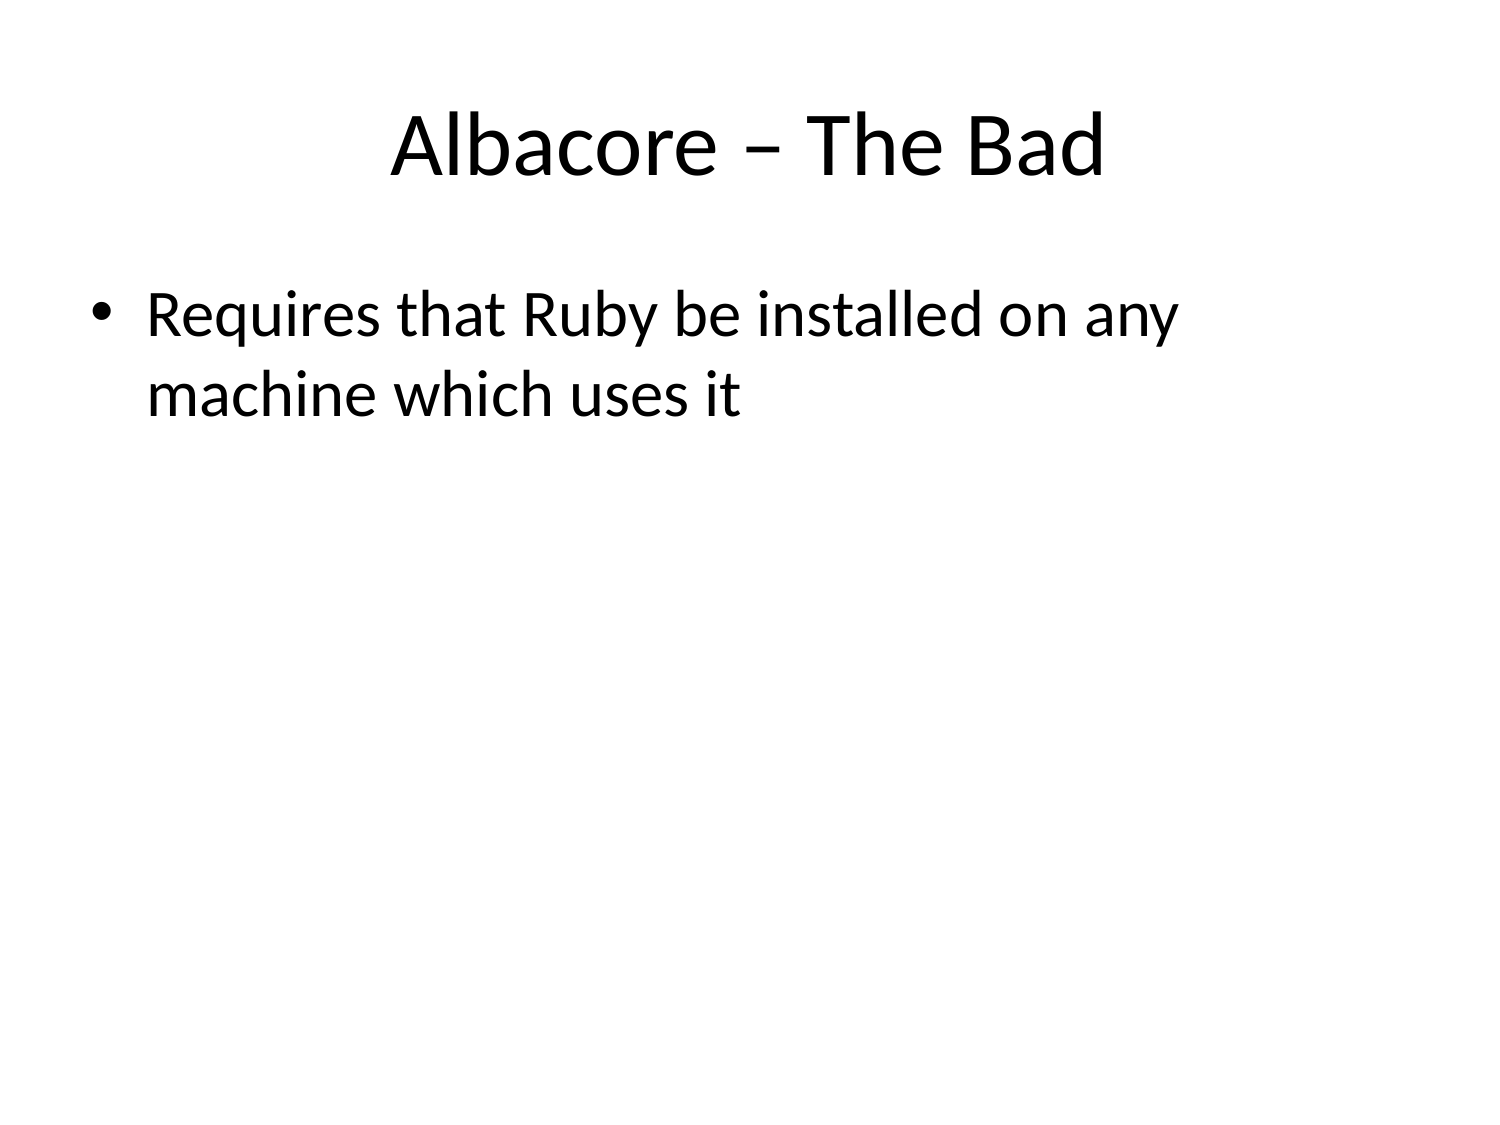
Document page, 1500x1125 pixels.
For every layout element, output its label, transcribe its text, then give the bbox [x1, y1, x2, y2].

title Albacore – The Bad [75, 45, 1425, 233]
list Requires that Ruby be installed on any machine which uses it [75, 262, 1425, 1005]
